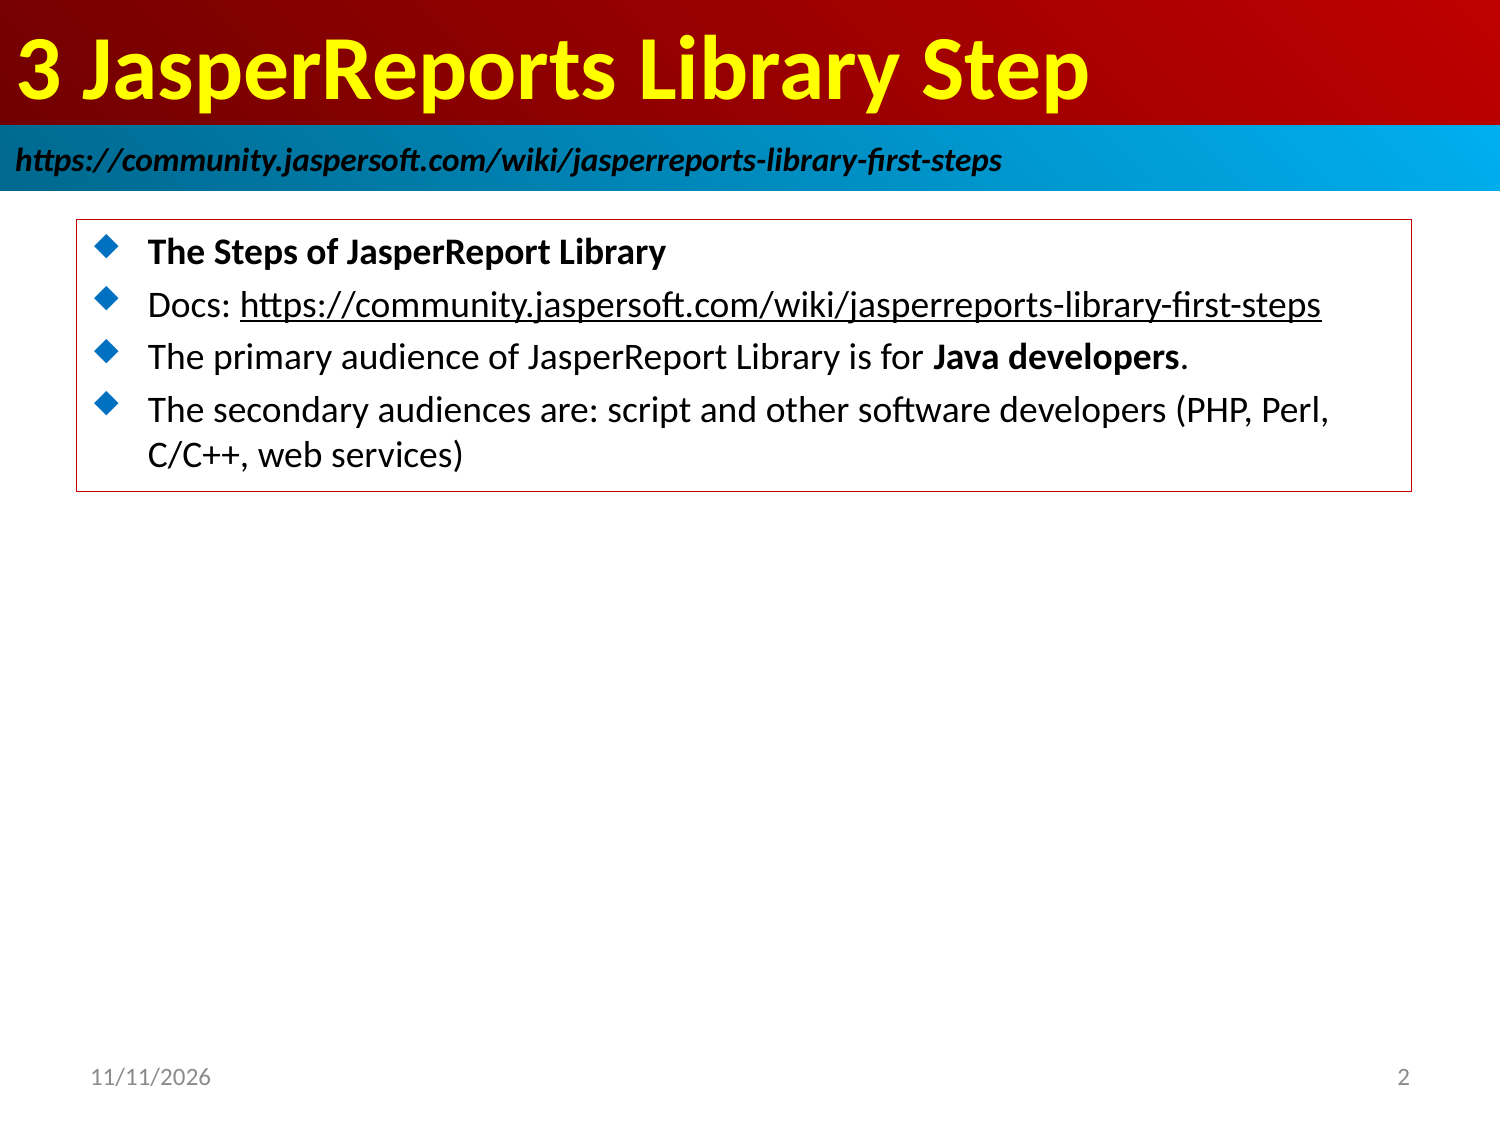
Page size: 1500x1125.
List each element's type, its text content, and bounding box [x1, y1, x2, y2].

slide_number 2 [1074, 1042, 1425, 1109]
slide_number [75, 1042, 425, 1109]
subtitle The Steps of JasperReport Library Docs: https://community.jaspersoft.com/wiki/jasperreports-library-first-steps The primary audience of JasperReport Library is for Java developers. The secondary audiences are: script and other software developers (PHP, Perl, C/C++, web services) [76, 219, 1412, 492]
title 3 JasperReports Library Step [0, 0, 1500, 125]
text_box https://community.jaspersoft.com/wiki/jasperreports-library-first-steps [0, 125, 1500, 191]
